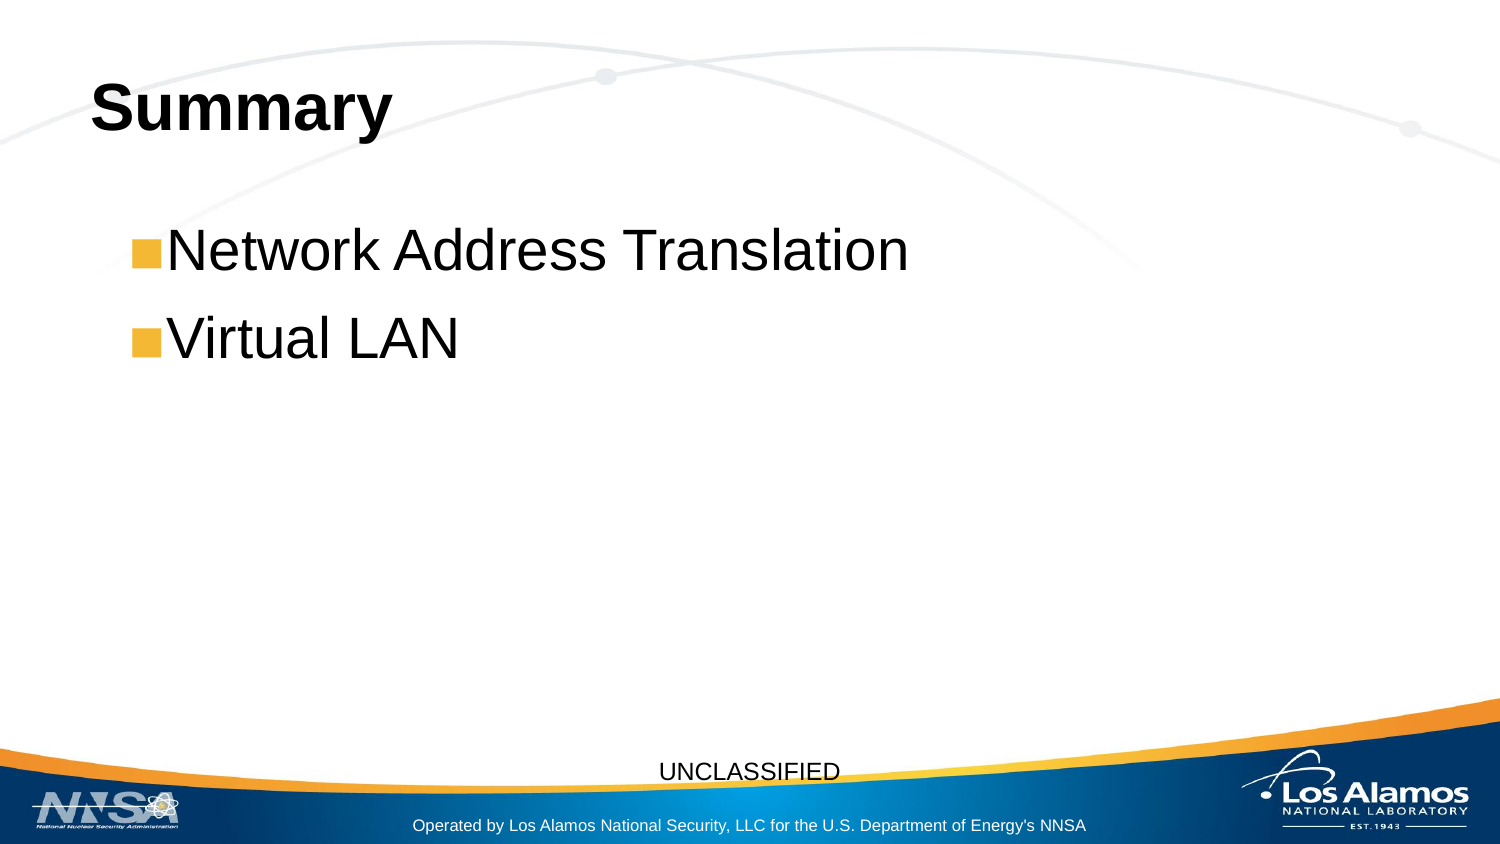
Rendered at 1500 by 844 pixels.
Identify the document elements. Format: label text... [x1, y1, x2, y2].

title Summary [75, 33, 1425, 175]
picture [0, 0, 1500, 844]
list Network Address Translation Virtual LAN [75, 196, 1425, 748]
